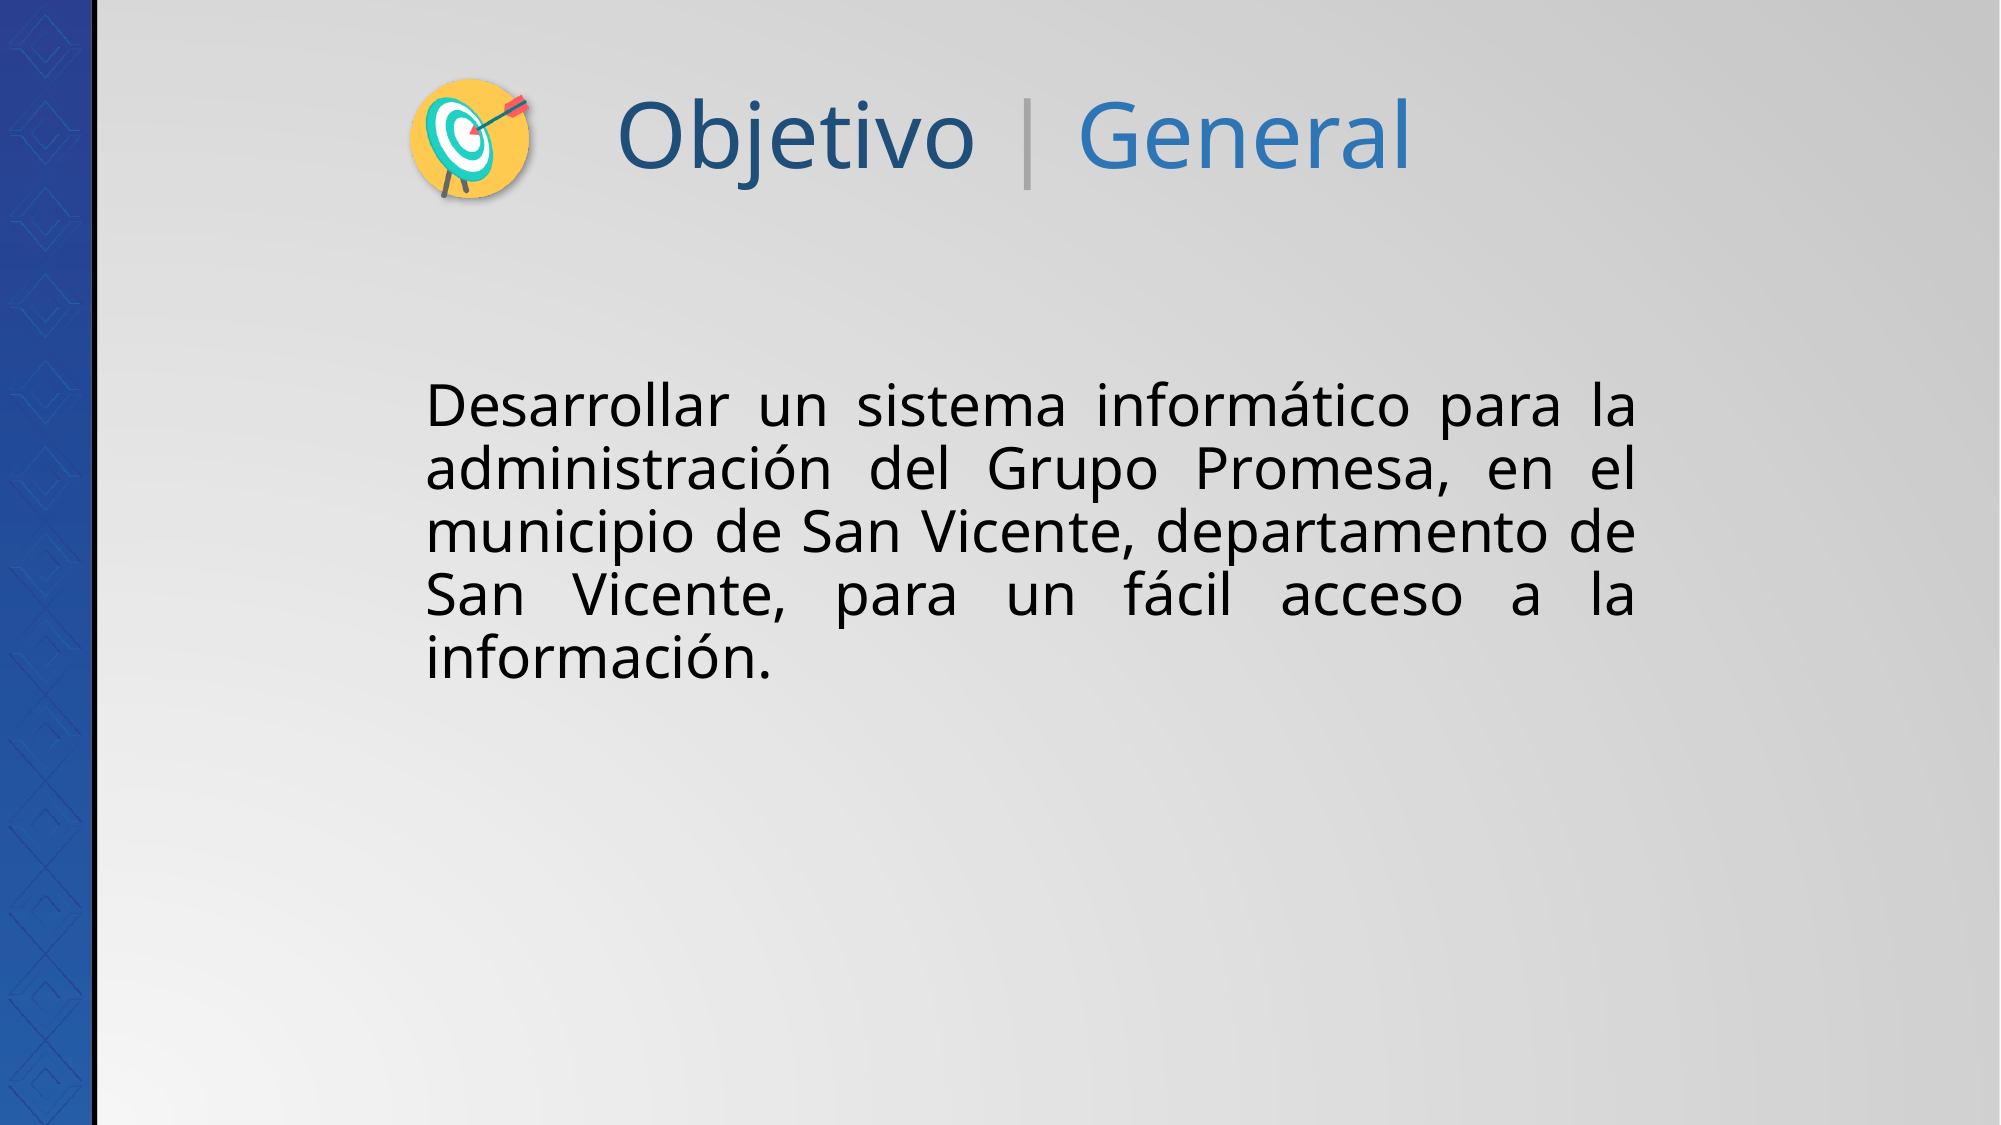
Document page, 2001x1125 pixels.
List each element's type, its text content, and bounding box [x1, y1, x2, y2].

list Desarrollar un sistema informático para la administración del Grupo Promesa, en el municipio de San Vicente, departamento de San Vicente, para un fácil acceso a la información. [410, 368, 1653, 882]
picture [0, 0, 2001, 1125]
title Objetivo | General [600, 45, 1675, 233]
